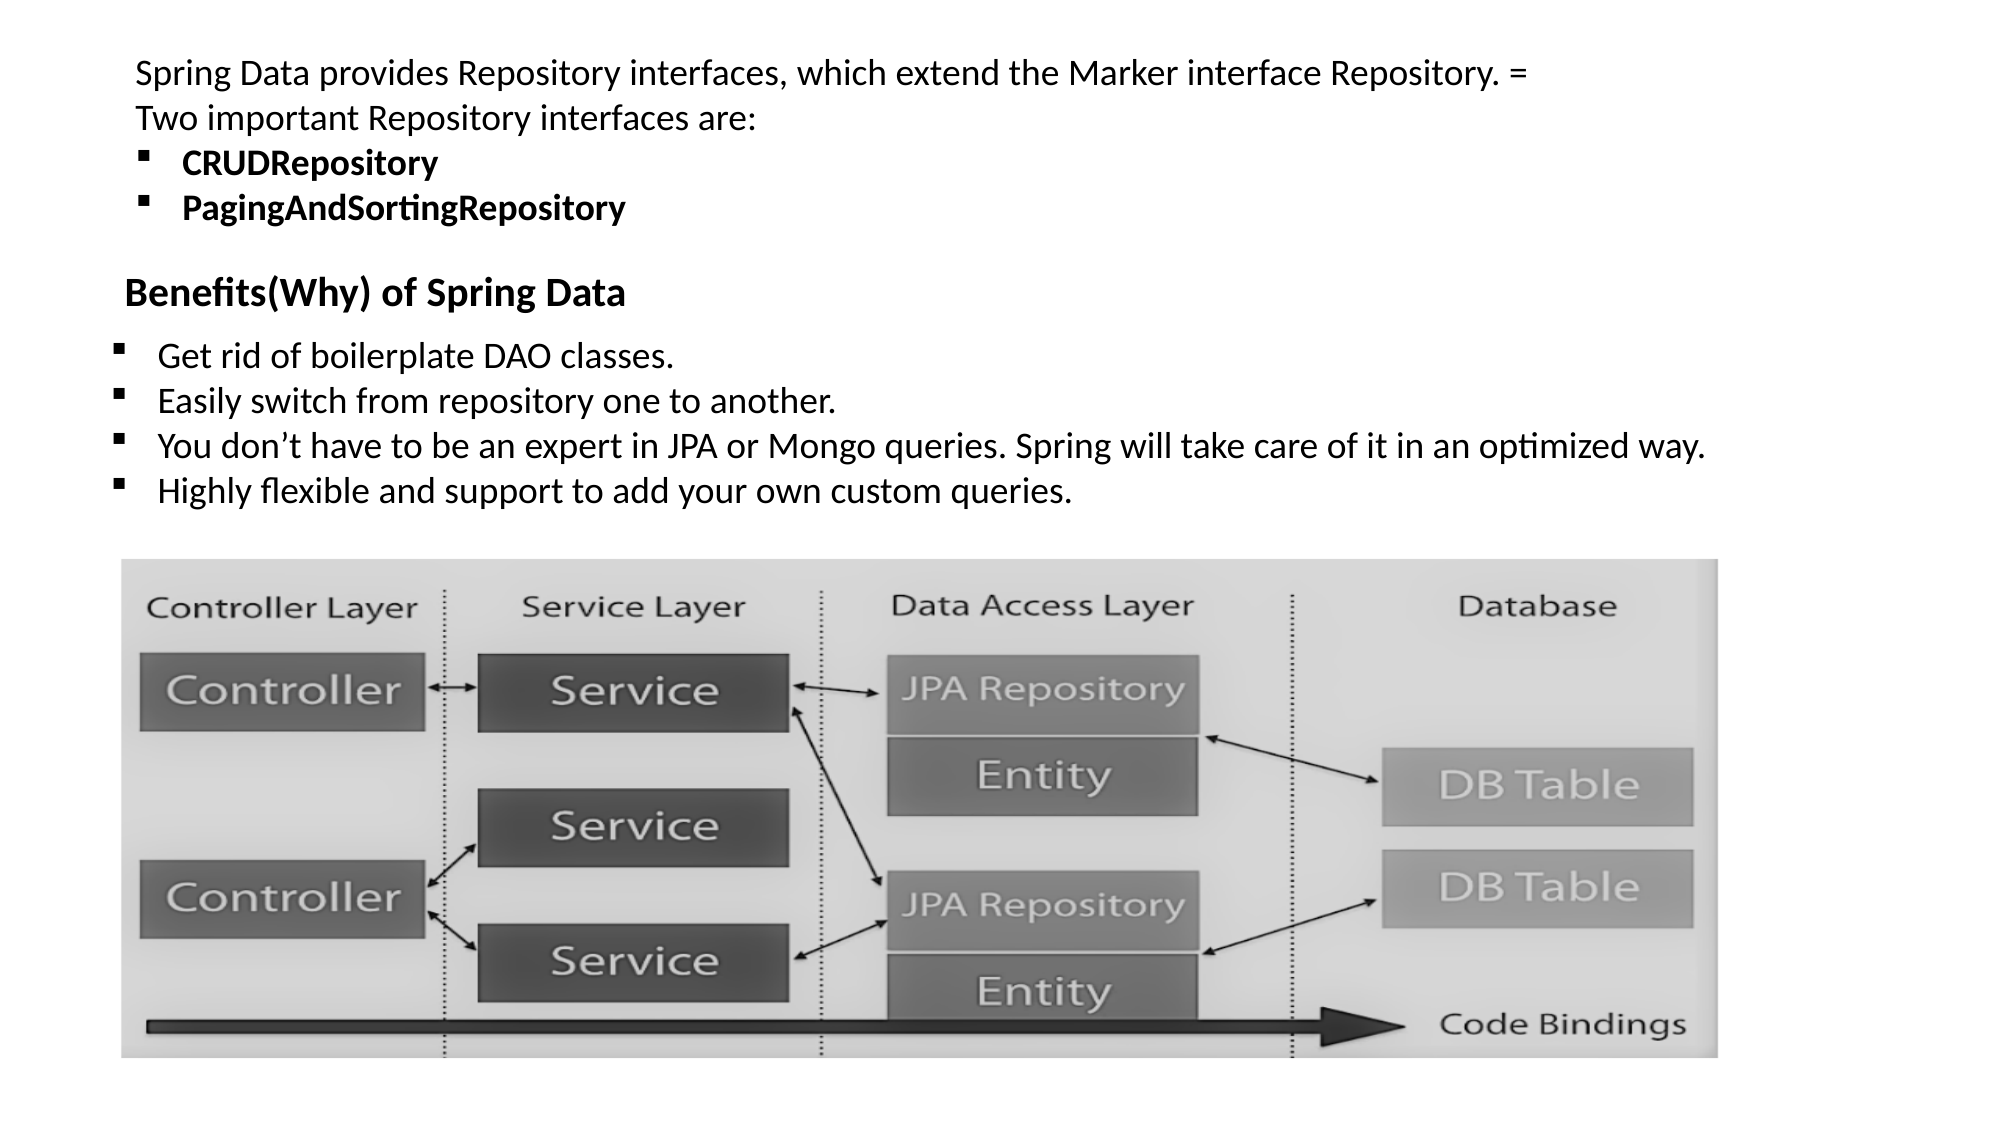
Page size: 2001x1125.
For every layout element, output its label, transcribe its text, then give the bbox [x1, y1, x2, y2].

picture [109, 544, 1737, 1072]
text_box Benefits(Why) of Spring Data [109, 257, 695, 368]
text_box Get rid of boilerplate DAO classes. Easily switch from repository one to another. You don’t have to be an expert in JPA or Mongo queries. Spring will take care of it in an optimized way. Highly flexible and support to add your own custom queries. [95, 323, 1774, 519]
text_box Spring Data provides Repository interfaces, which extend the Marker interface Repository. = Two important Repository interfaces are: CRUDRepository PagingAndSortingRepository [120, 40, 1749, 281]
